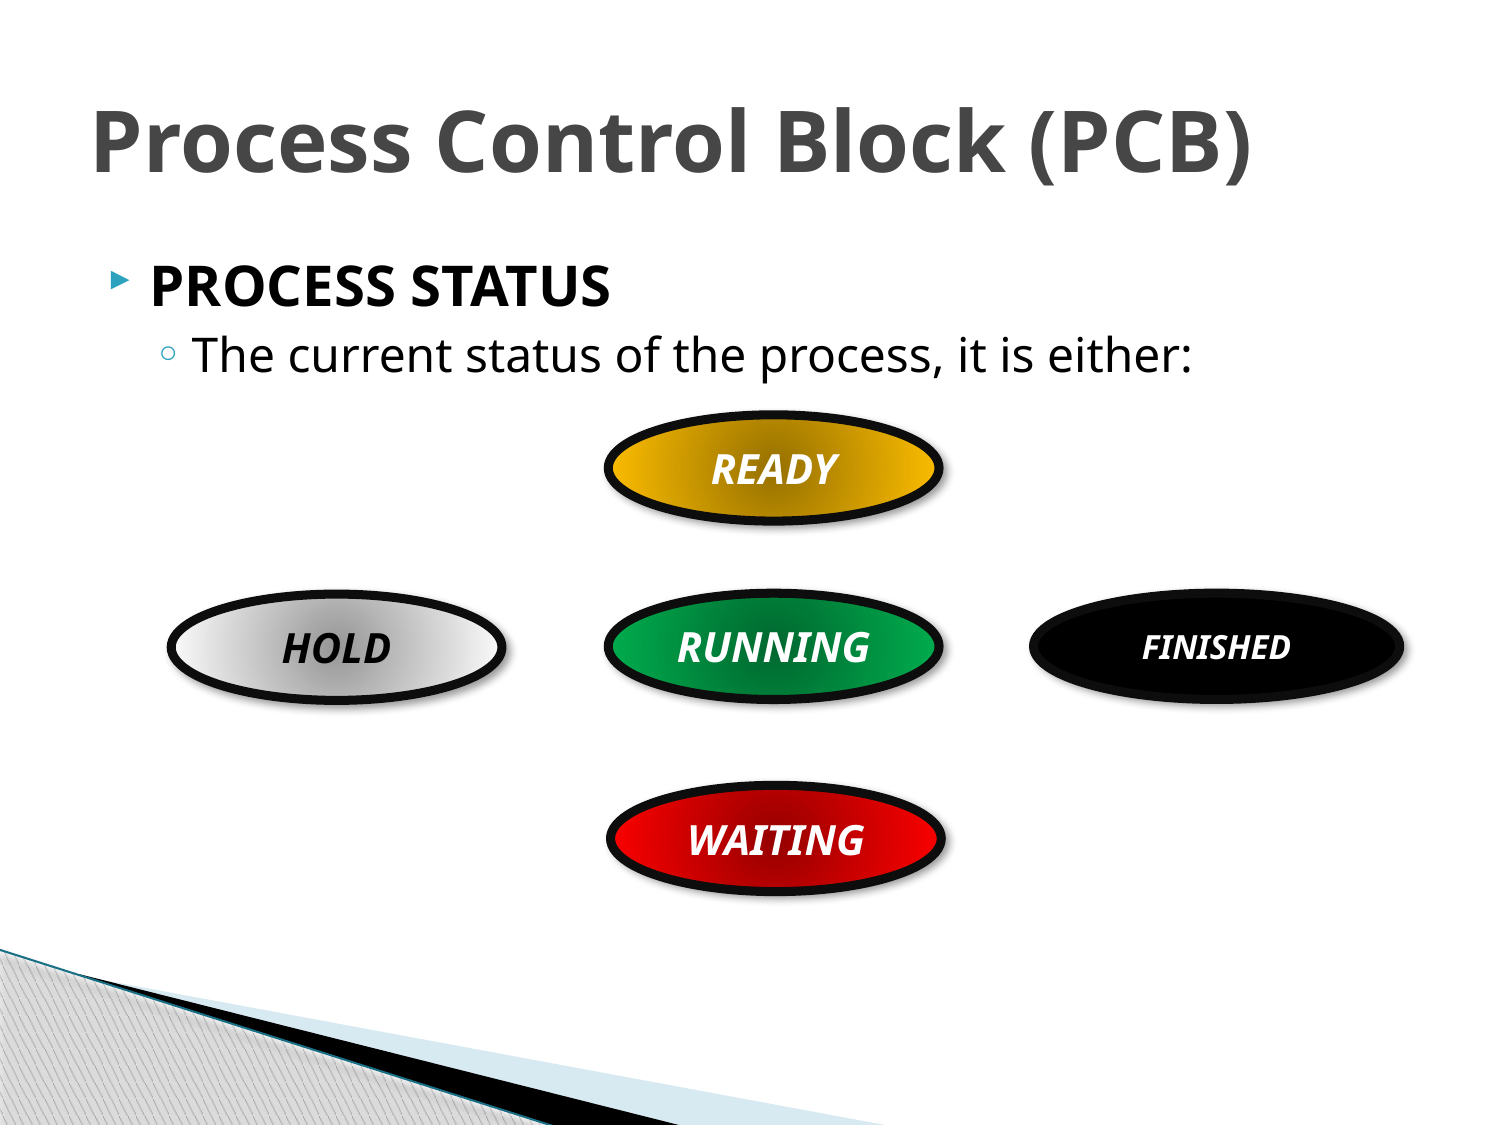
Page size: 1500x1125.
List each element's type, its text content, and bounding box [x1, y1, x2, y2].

text_box RUNNING [603, 588, 944, 705]
text_box READY [603, 410, 944, 526]
title Process Control Block (PCB) [75, 45, 1425, 233]
text_box WAITING [606, 780, 946, 897]
text_box HOLD [166, 589, 507, 705]
text_box FINISHED [1029, 588, 1405, 704]
list PROCESS STATUS The current status of the process, it is either: [75, 243, 1425, 986]
